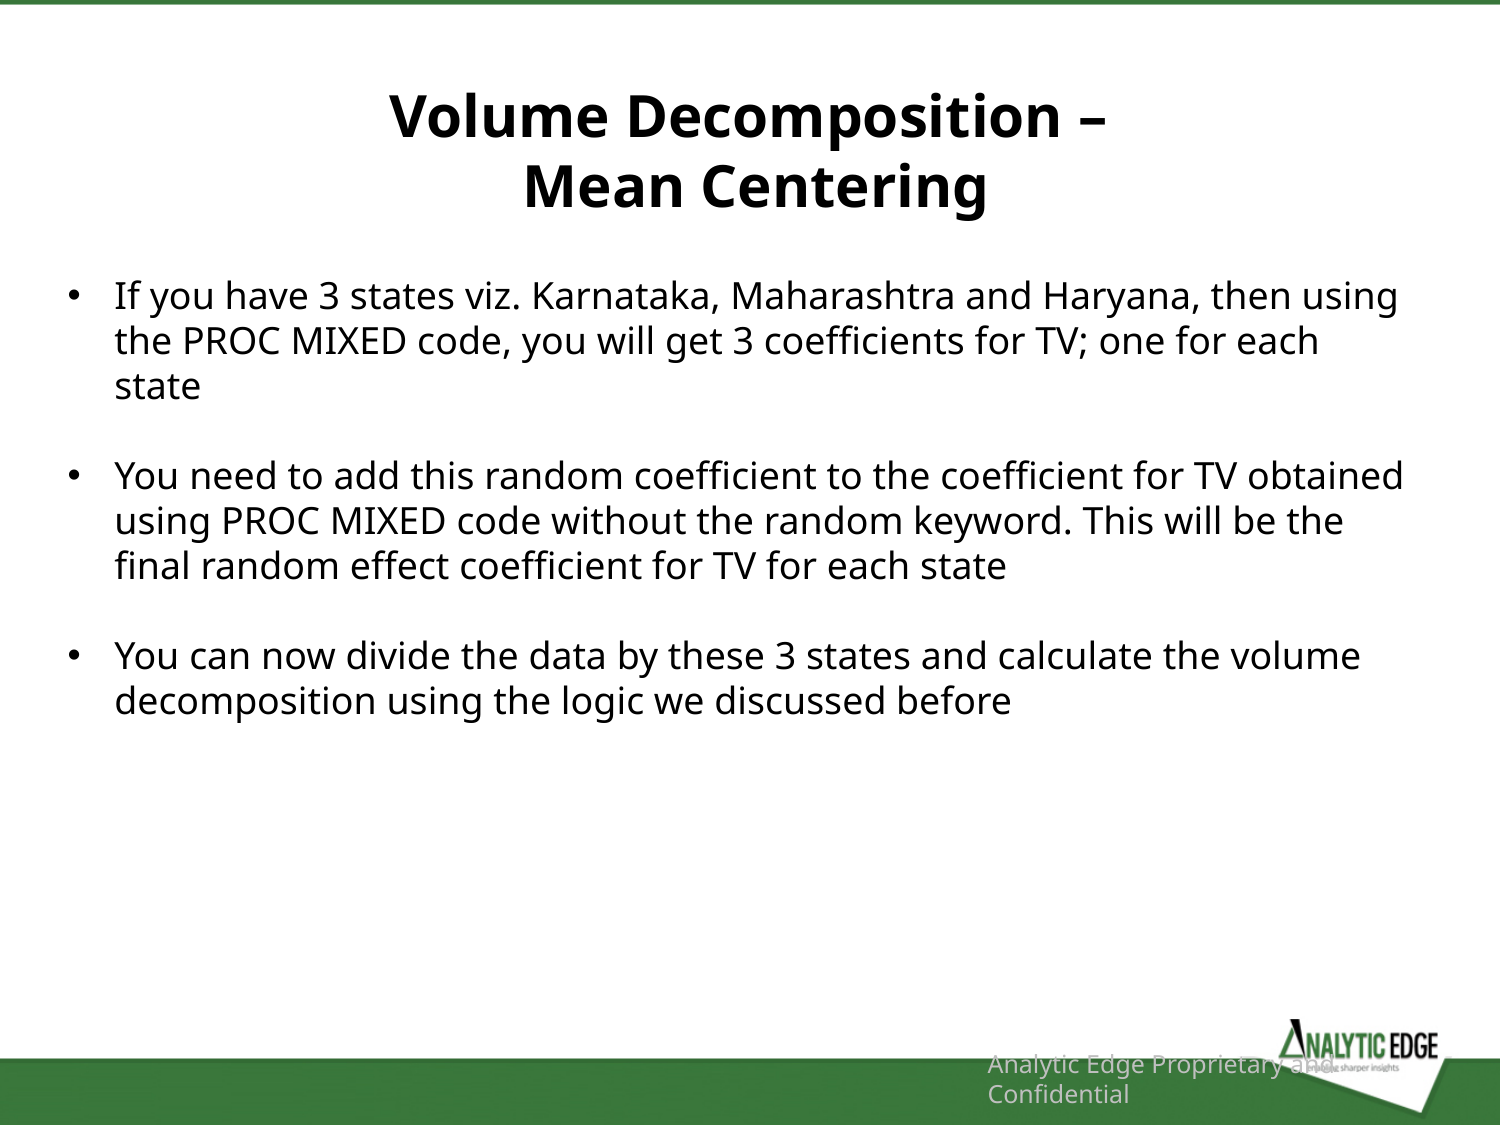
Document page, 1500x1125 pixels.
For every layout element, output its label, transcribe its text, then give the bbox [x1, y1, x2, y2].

text_box Volume Decomposition – Mean Centering [52, 71, 1460, 227]
text_box Analytic Edge Proprietary and Confidential [972, 1040, 1488, 1101]
text_box If you have 3 states viz. Karnataka, Maharashtra and Haryana, then using the PROC MIXED code, you will get 3 coefficients for TV; one for each state You need to add this random coefficient to the coefficient for TV obtained using PROC MIXED code without the random keyword. This will be the final random effect coefficient for TV for each state You can now divide the data by these 3 states and calculate the volume decomposition using the logic we discussed before [52, 264, 1424, 730]
picture [0, 0, 1500, 1125]
